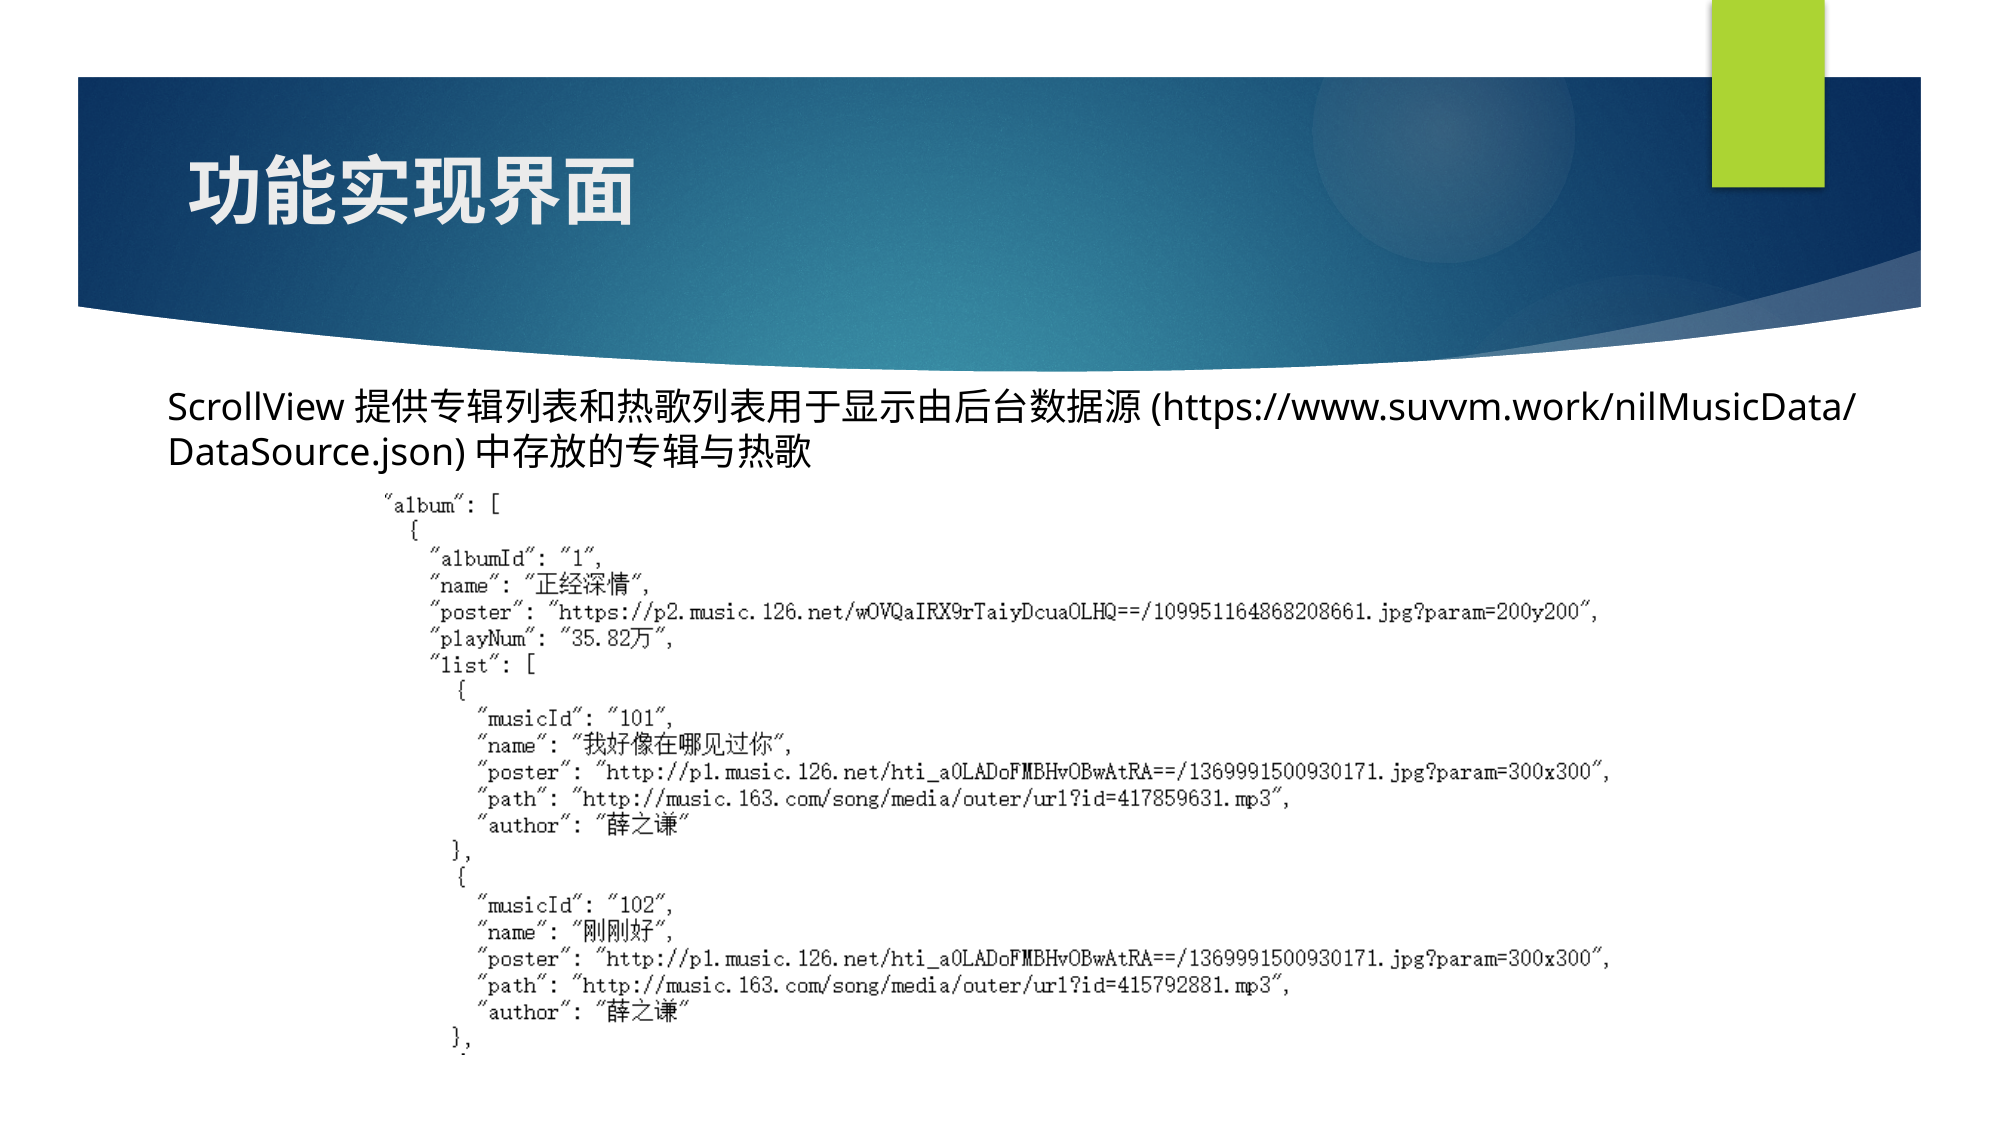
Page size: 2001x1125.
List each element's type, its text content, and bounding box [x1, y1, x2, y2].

text_box ScrollView提供专辑列表和热歌列表用于显示由后台数据源(https://www.suvvm.work/nilMusicData/DataSource.json)中存放的专辑与热歌 [152, 375, 1936, 616]
picture [385, 489, 1627, 1056]
title 功能实现界面 [137, 101, 1627, 276]
